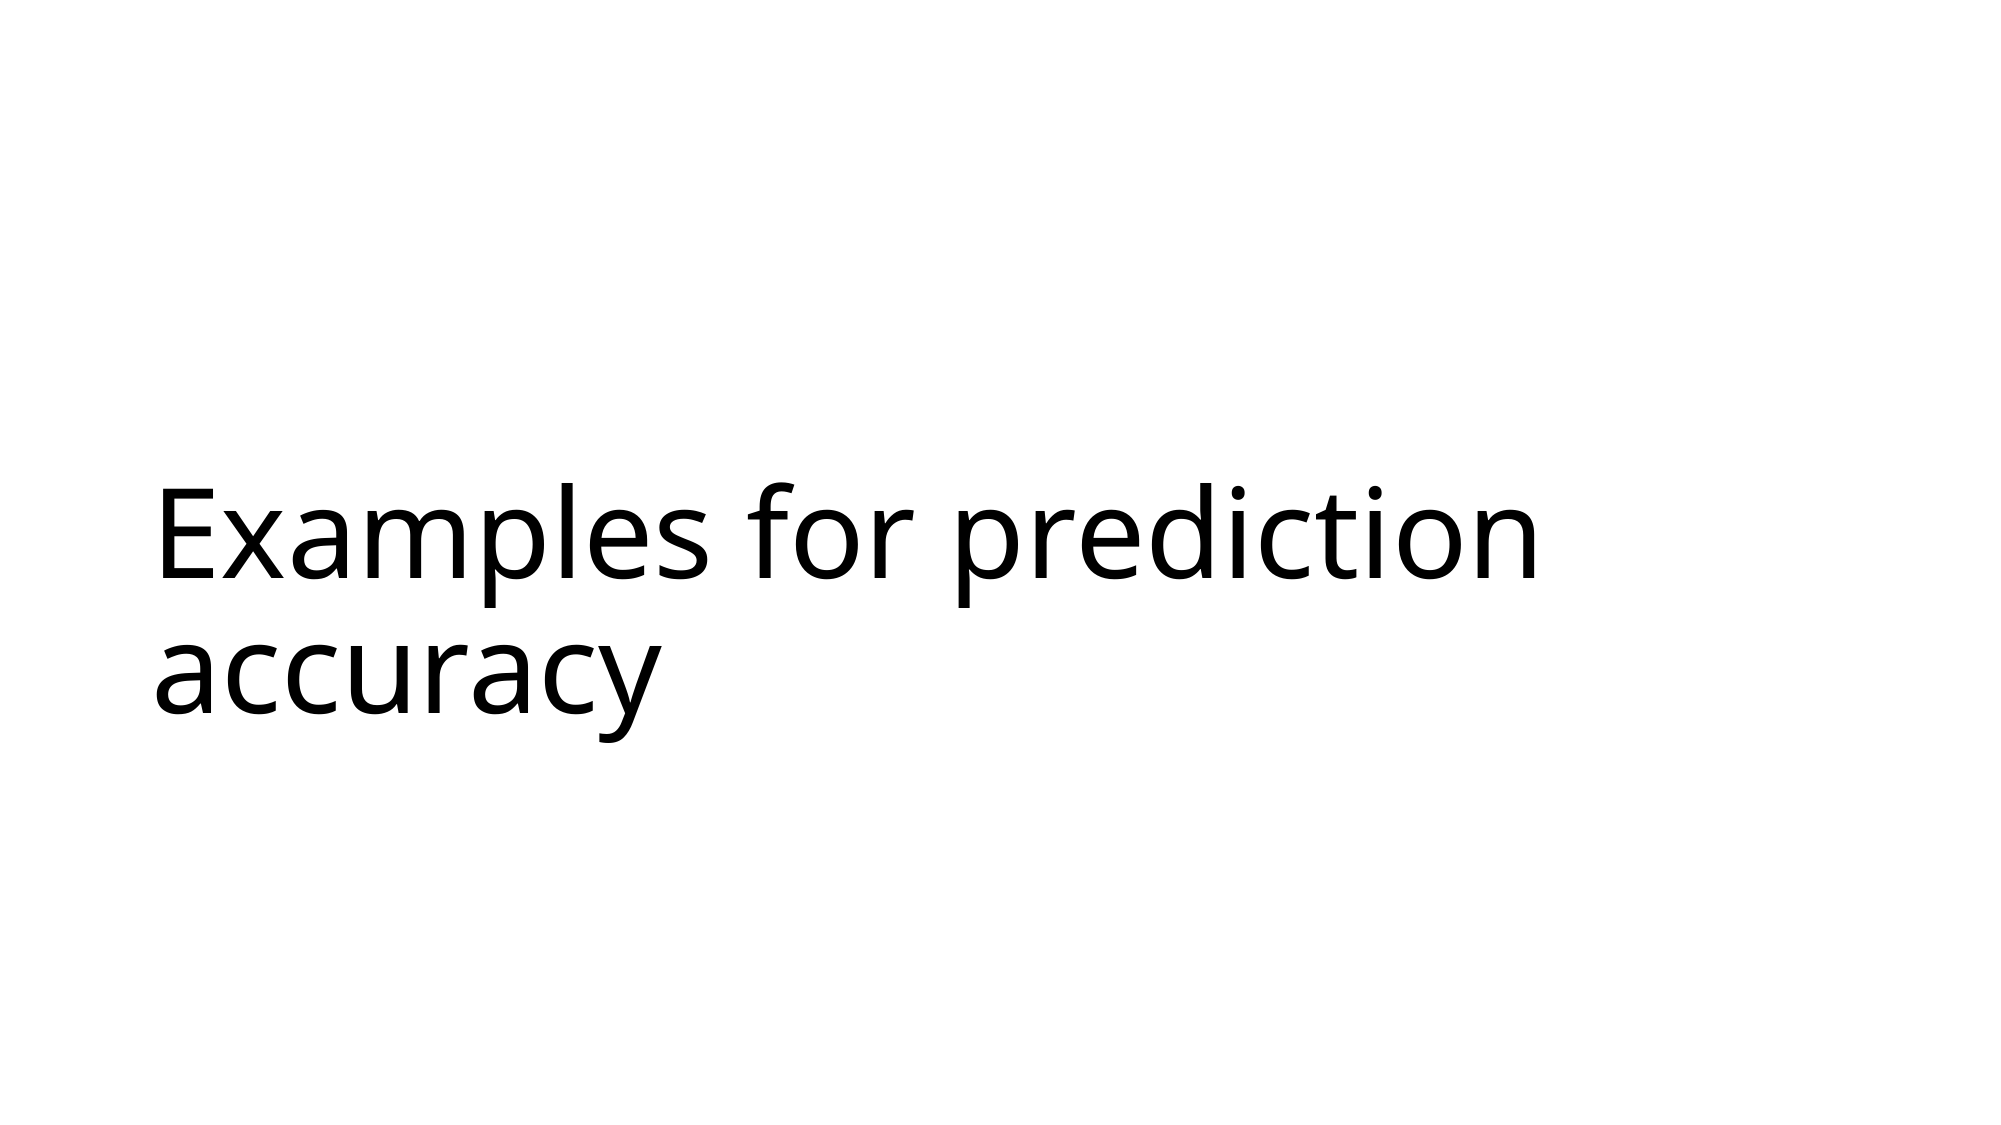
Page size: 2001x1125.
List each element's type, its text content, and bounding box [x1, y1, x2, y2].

title Examples for prediction accuracy [136, 280, 1862, 749]
